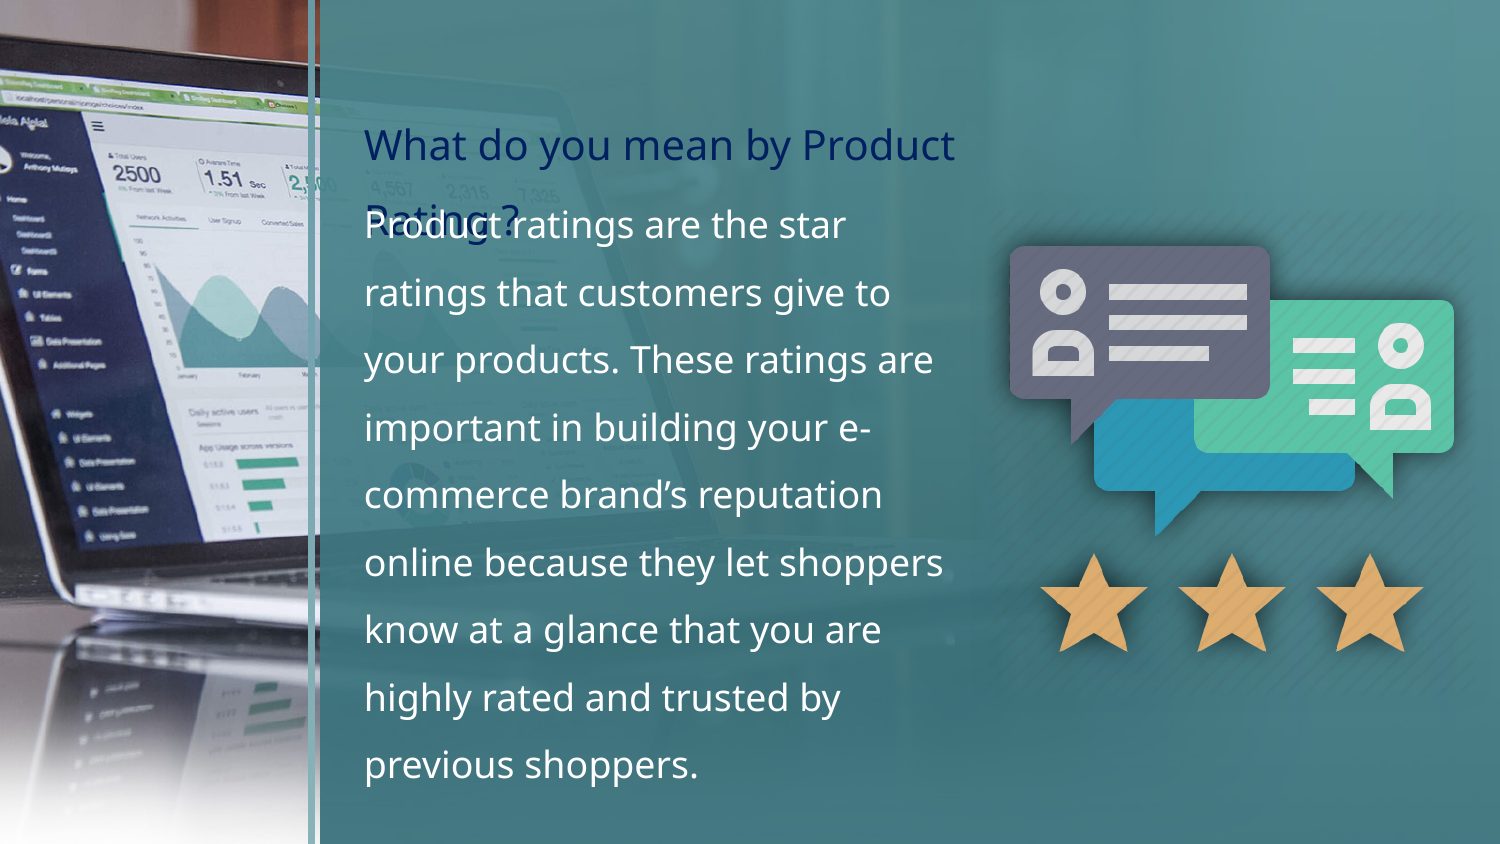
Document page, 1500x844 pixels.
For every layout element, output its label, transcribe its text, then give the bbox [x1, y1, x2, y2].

text_box What do you mean by Product Rating ? [349, 86, 1100, 194]
picture [0, 0, 1500, 844]
text_box Product ratings are the star ratings that customers give to your products. These ratings are important in building your e-commerce brand’s reputation online because they let shoppers know at a glance that you are highly rated and trusted by previous shoppers. [349, 171, 976, 794]
